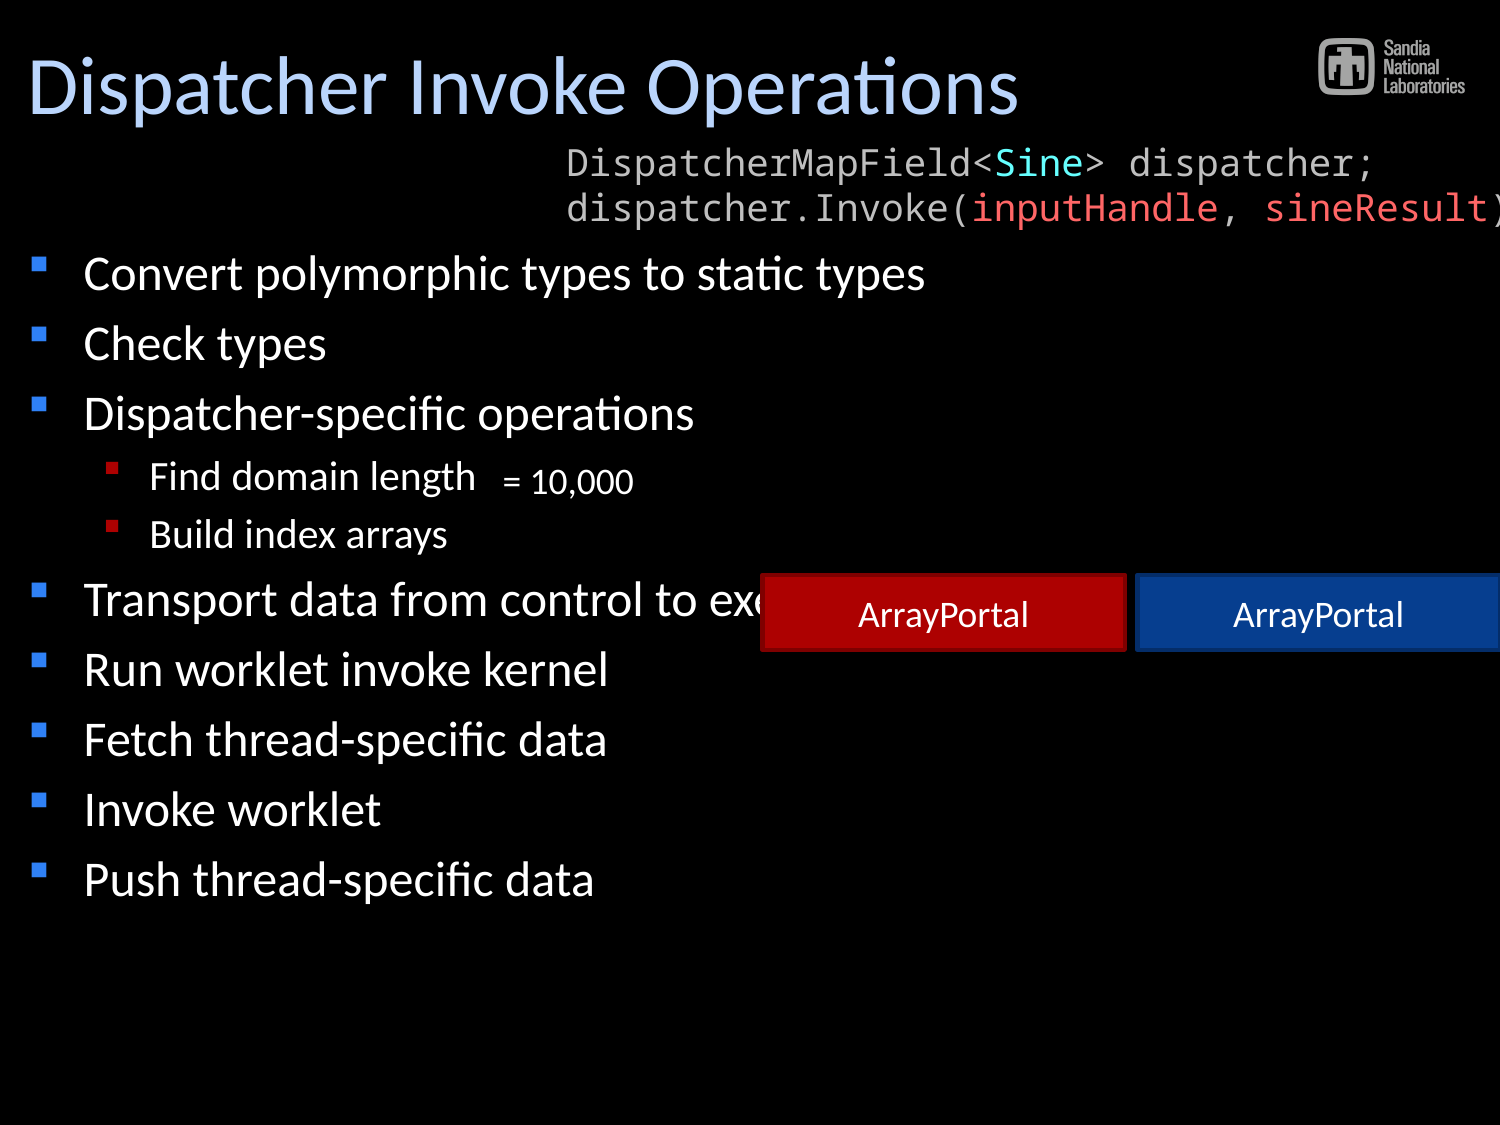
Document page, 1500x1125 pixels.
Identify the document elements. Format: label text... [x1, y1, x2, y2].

text_box ArrayPortal [760, 573, 1127, 652]
picture [1338, 37, 1467, 96]
text_box = 10,000 [487, 449, 649, 510]
list Convert polymorphic types to static types Check types Dispatcher-specific operations Find domain length Build index arrays Transport data from control to execution Run worklet invoke kernel Fetch thread-specific data Invoke worklet Push thread-specific data [12, 162, 1488, 1059]
text_box ArrayPortal [1135, 573, 1500, 652]
title Dispatcher Invoke Operations [12, 0, 1338, 162]
text_box DispatcherMapField<Sine> dispatcher; dispatcher.Invoke(inputHandle, sineResult); [551, 131, 1500, 237]
